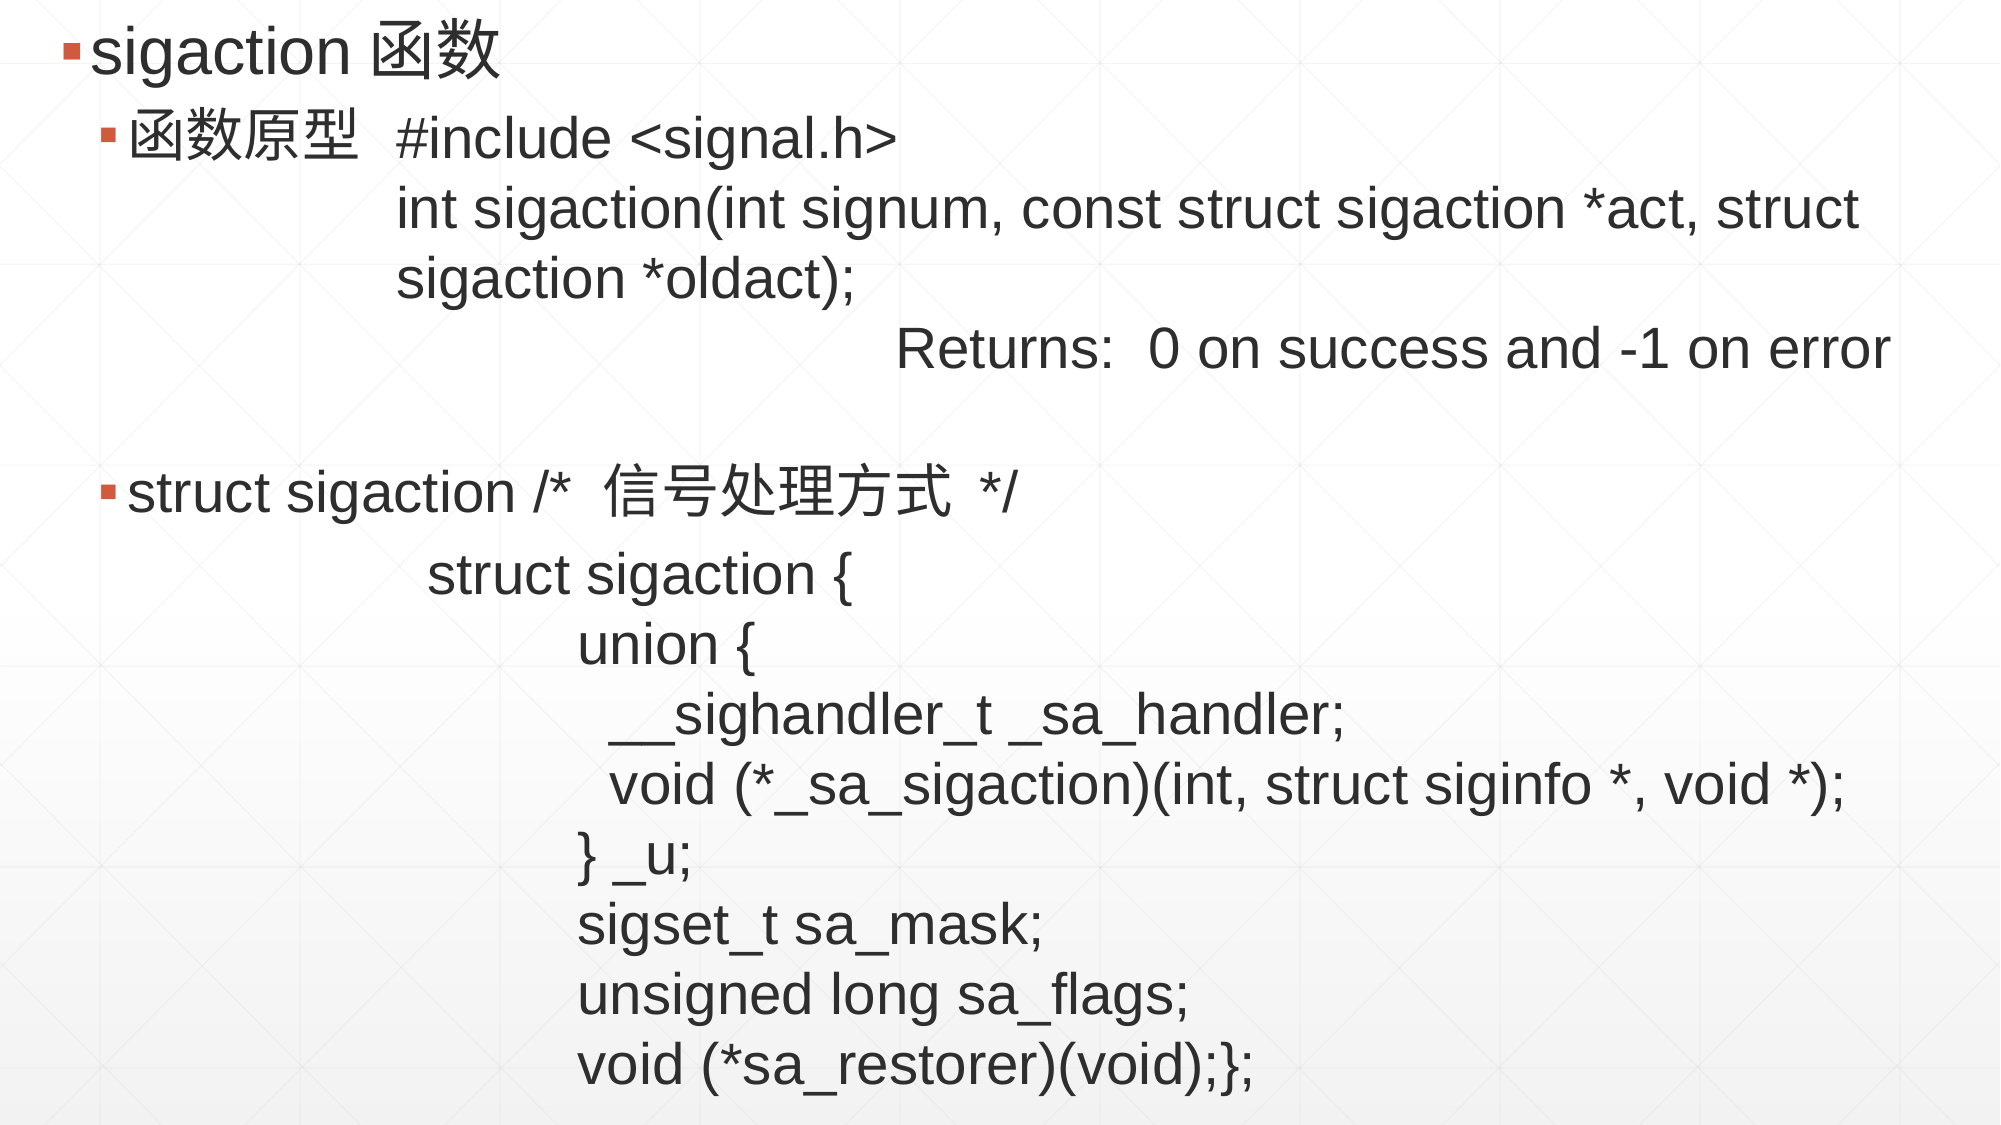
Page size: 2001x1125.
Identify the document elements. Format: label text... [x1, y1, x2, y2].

text_box #include <signal.h> int sigaction(int signum, const struct sigaction *act, struct sigaction *oldact); Returns: 0 on success and -1 on error [381, 93, 1908, 458]
list sigaction函数 函数原型 struct sigaction /* 信号处理方式 */ [0, 9, 1143, 998]
text_box struct sigaction { union { __sighandler_t _sa_handler; void (*_sa_sigaction)(int, struct siginfo *, void *); } _u; sigset_t sa_mask; unsigned long sa_flags; void (*sa_restorer)(void);}; [412, 528, 2000, 1104]
